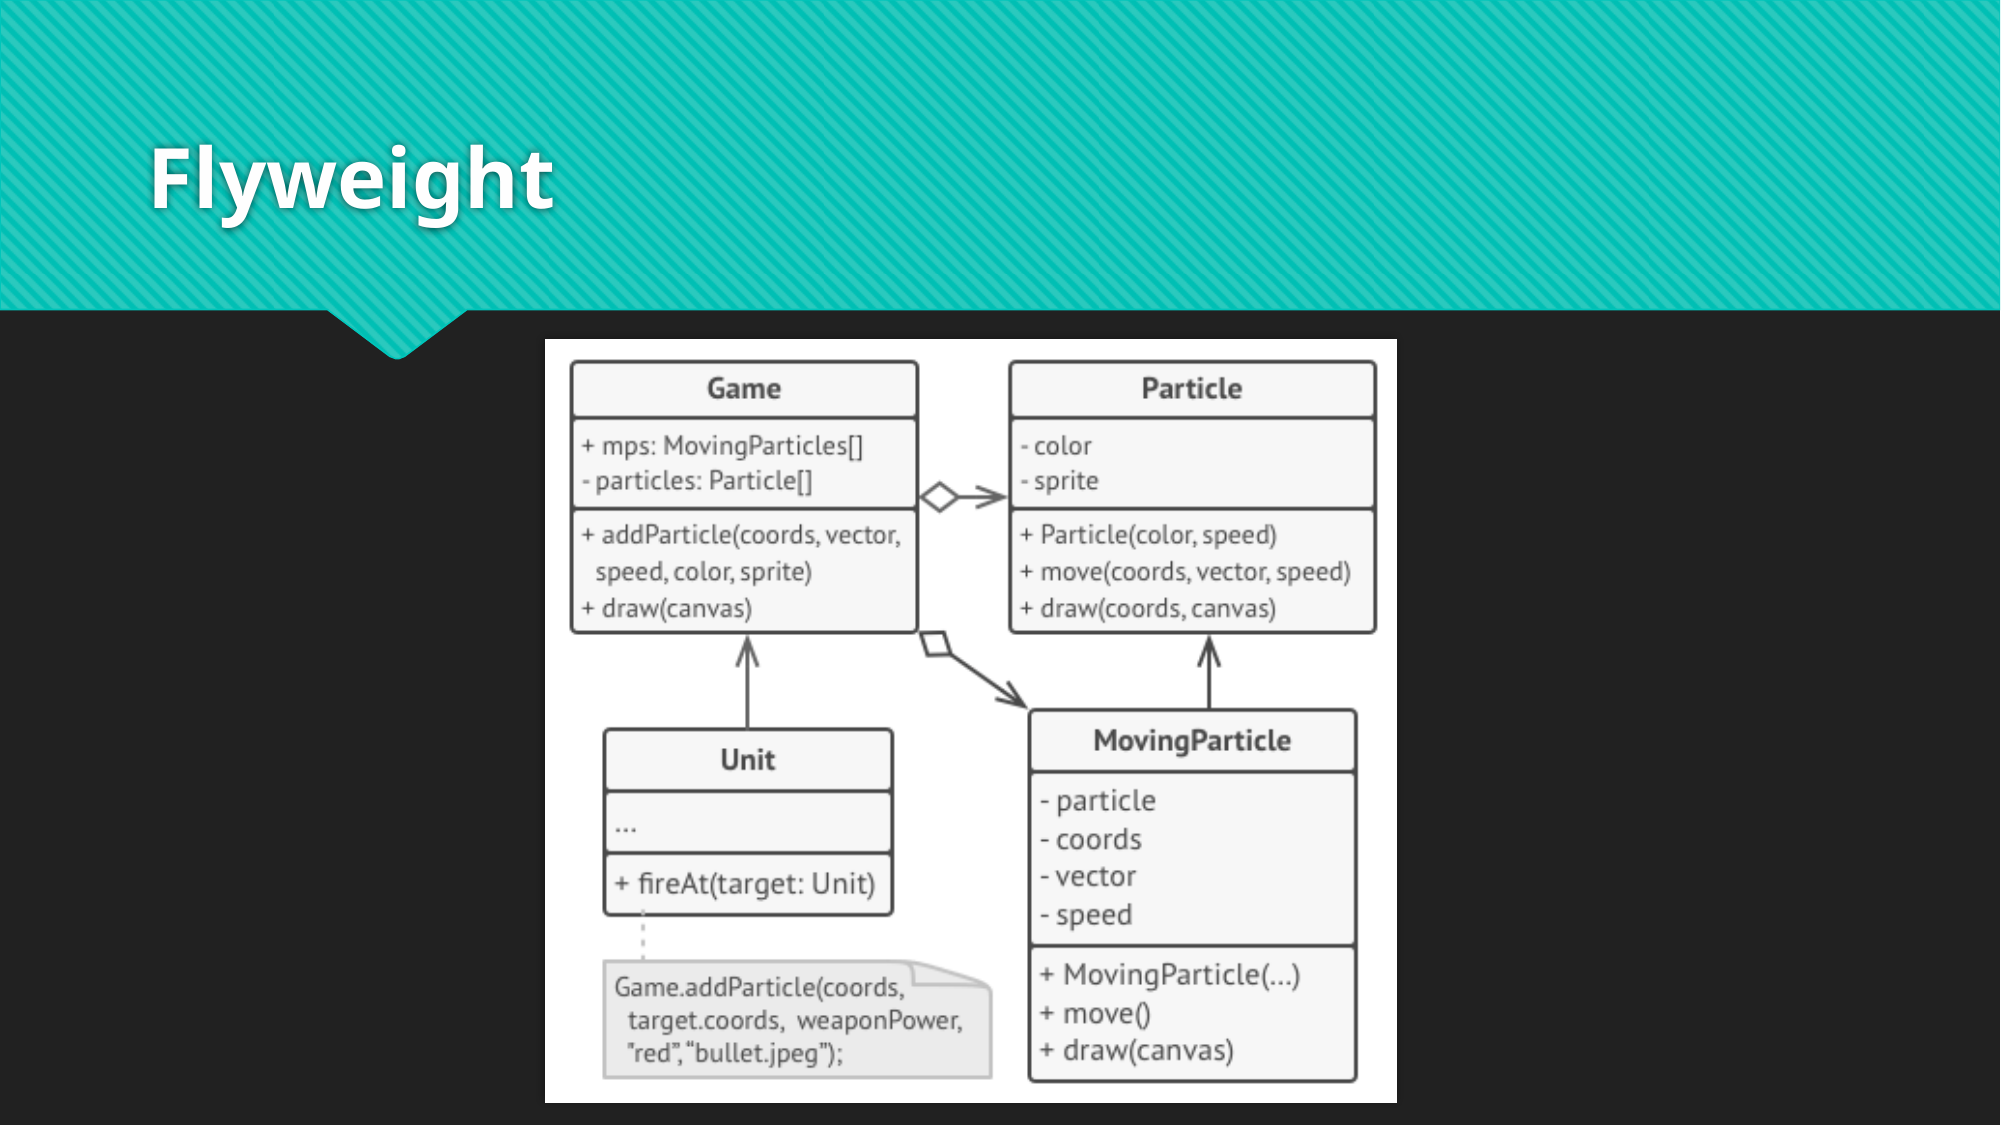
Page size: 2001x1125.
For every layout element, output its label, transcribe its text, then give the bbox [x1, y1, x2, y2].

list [544, 339, 1397, 1103]
title Flyweight [132, 73, 1868, 233]
